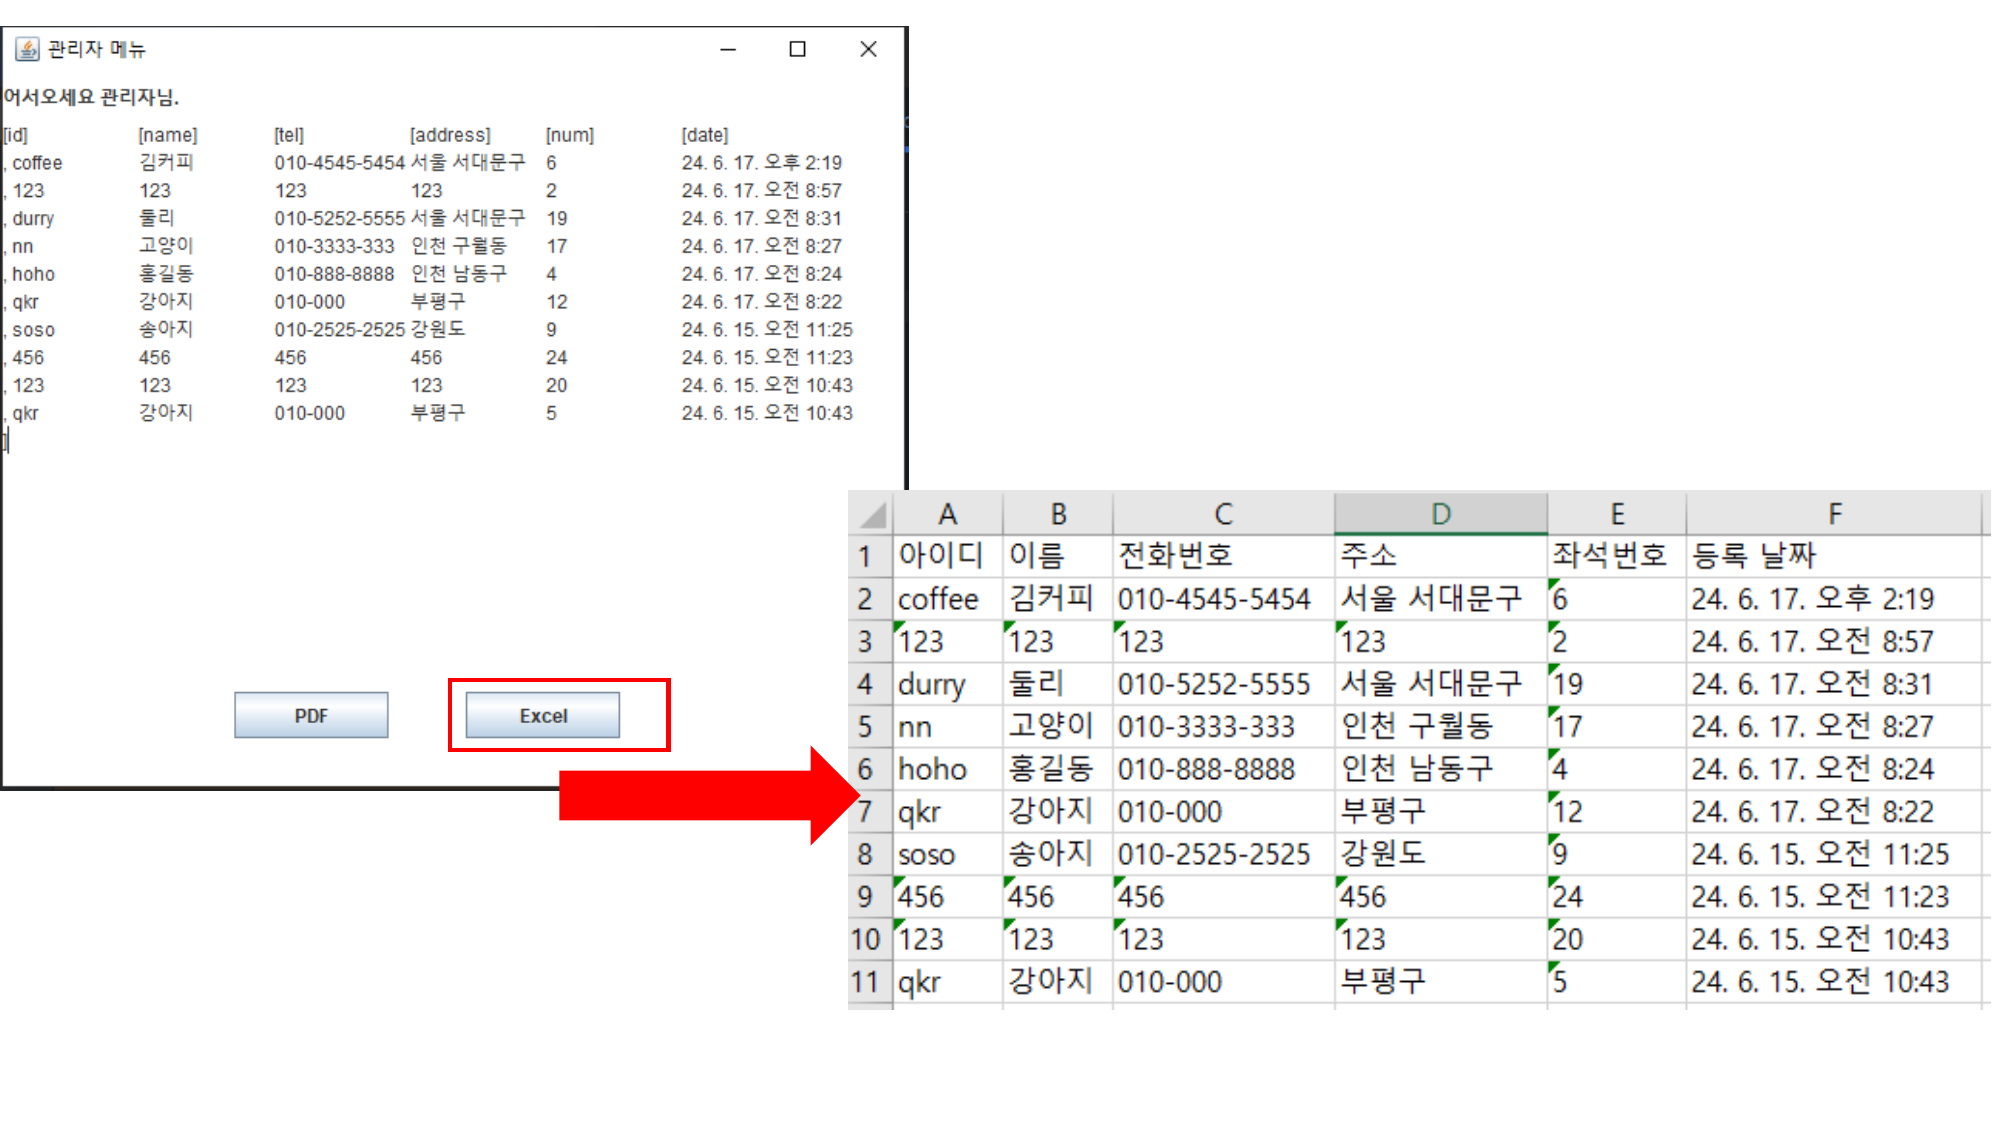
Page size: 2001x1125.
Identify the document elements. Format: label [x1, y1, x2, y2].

text_box [559, 791, 847, 846]
picture [0, 26, 1991, 1010]
